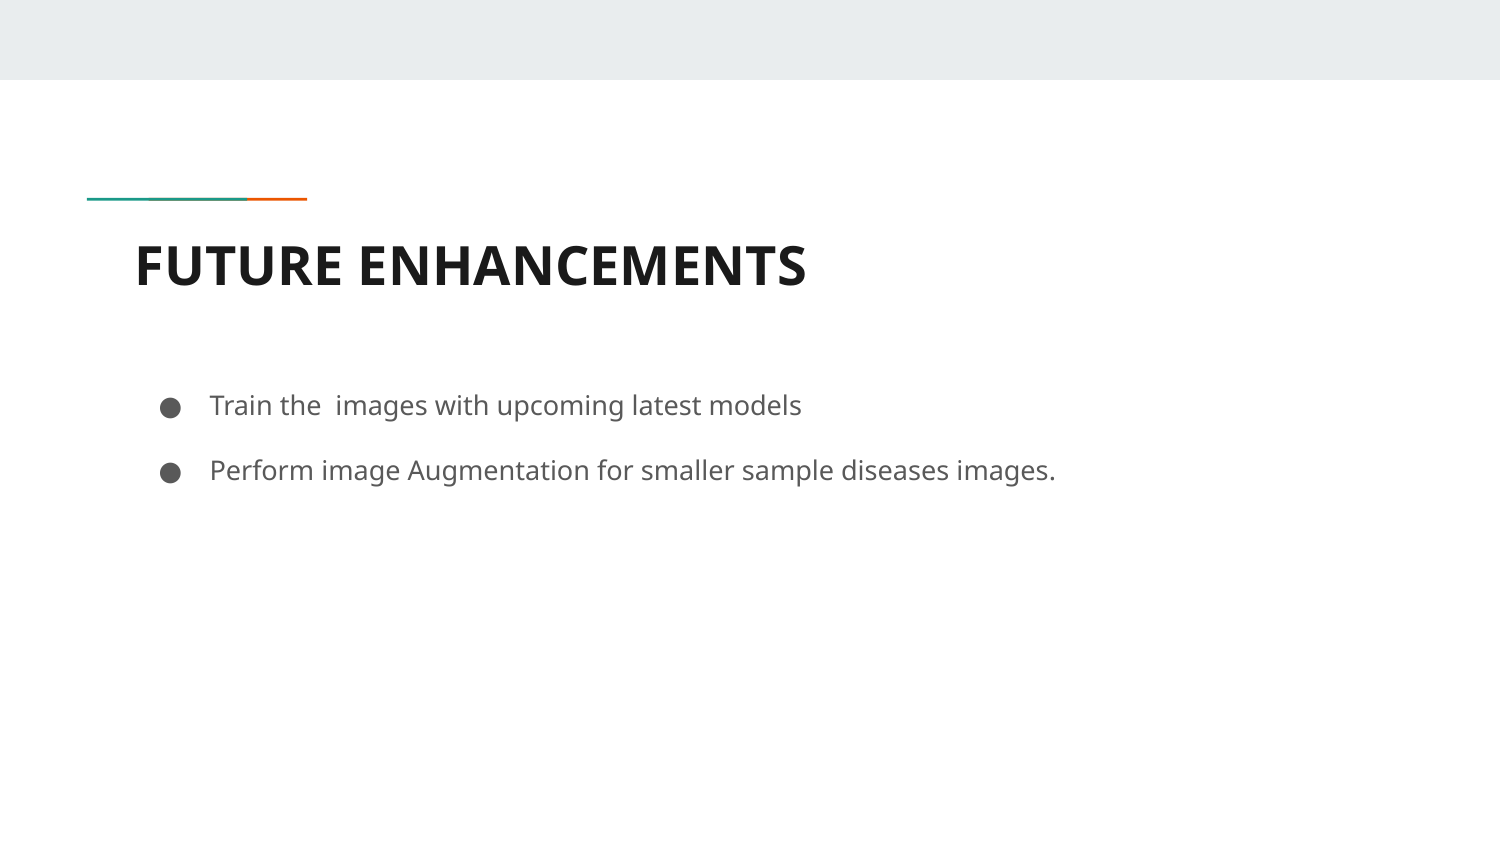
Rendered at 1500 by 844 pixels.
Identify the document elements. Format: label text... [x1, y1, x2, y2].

title FUTURE ENHANCEMENTS [119, 216, 1381, 305]
list Train the images with upcoming latest models Perform image Augmentation for smaller sample diseases images. [119, 341, 1381, 712]
